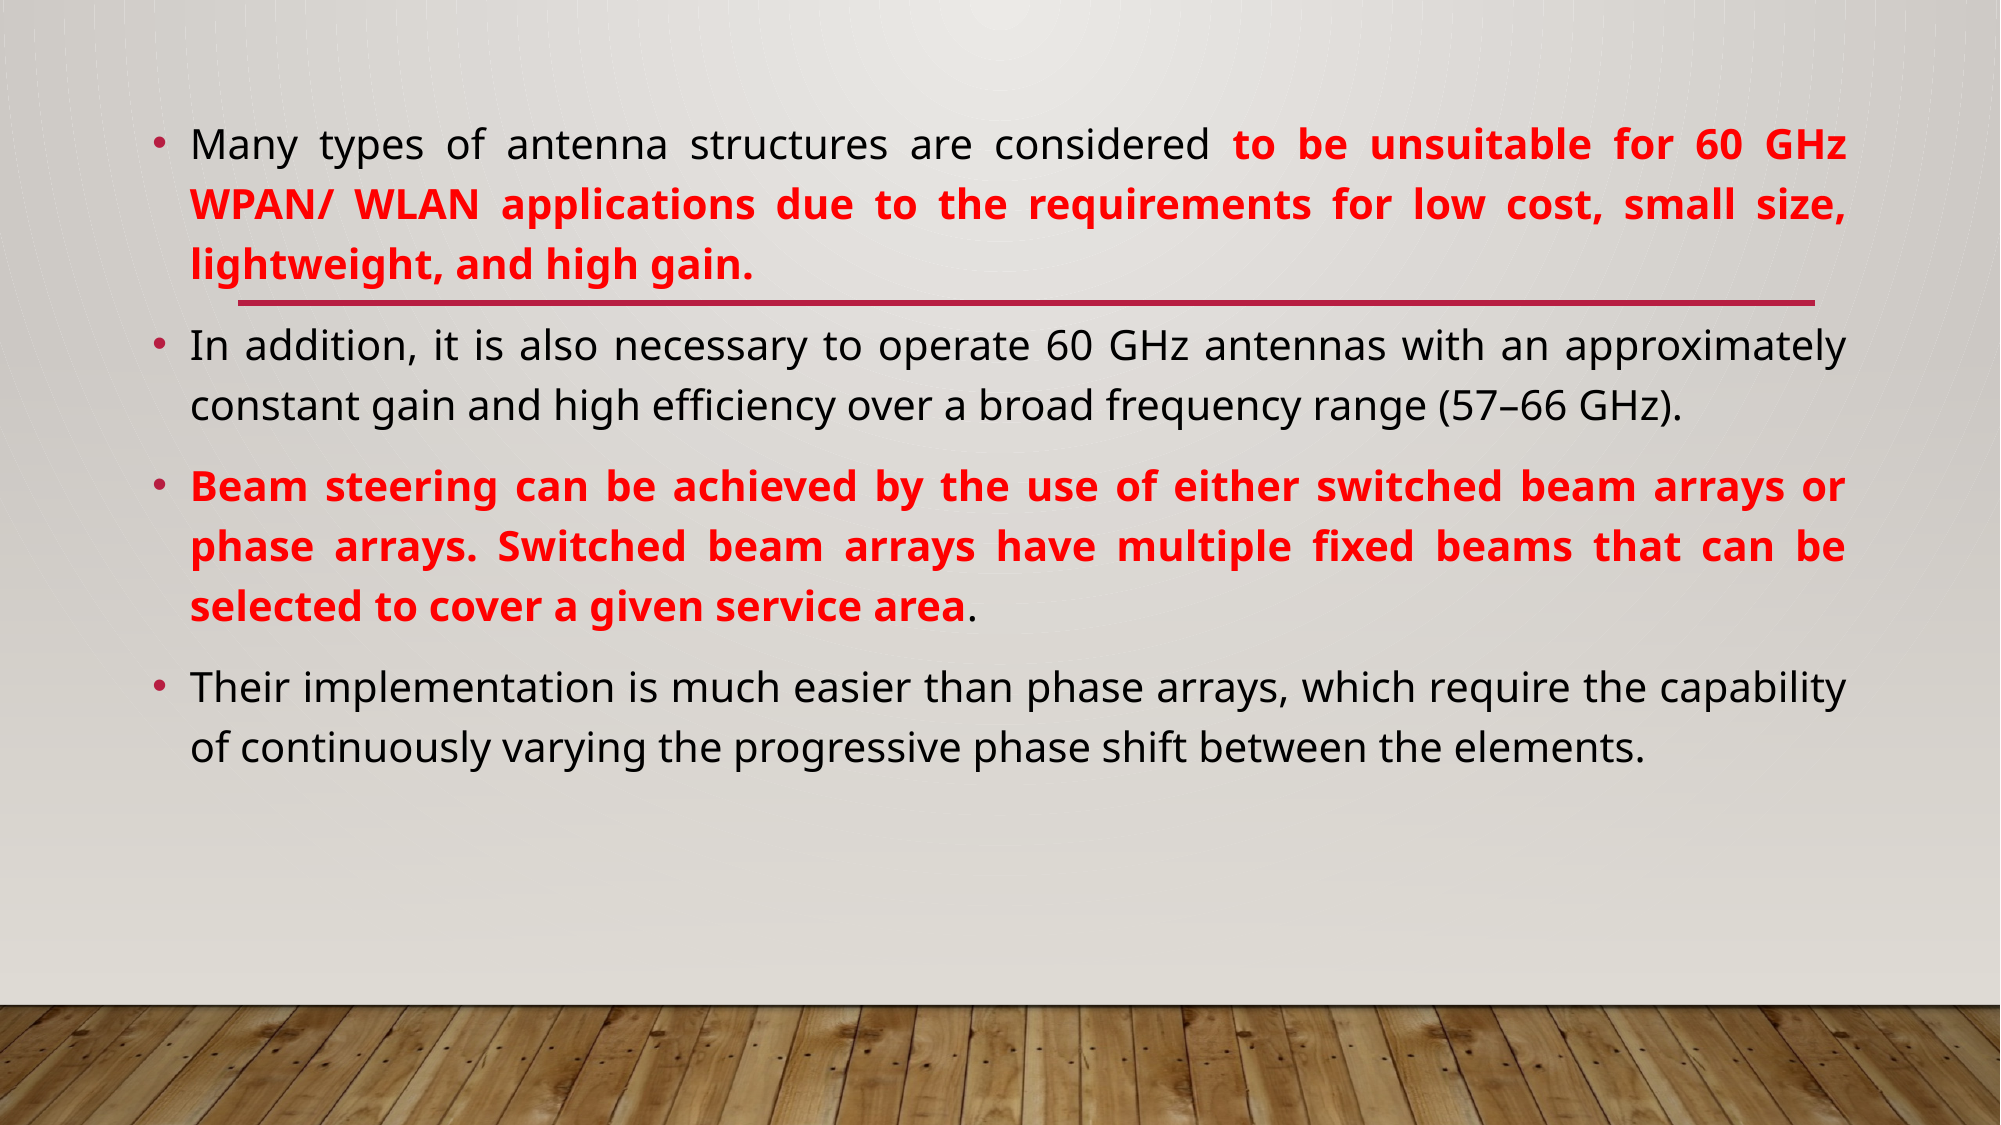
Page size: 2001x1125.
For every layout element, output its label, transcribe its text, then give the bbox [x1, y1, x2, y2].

picture [0, 1005, 2000, 1125]
list Many types of antenna structures are considered to be unsuitable for 60 GHz WPAN/ WLAN applications due to the requirements for low cost, small size, lightweight, and high gain. In addition, it is also necessary to operate 60 GHz antennas with an approximately constant gain and high efficiency over a broad frequency range (57–66 GHz). Beam steering can be achieved by the use of either switched beam arrays or phase arrays. Switched beam arrays have multiple fixed beams that can be selected to cover a given service area. Their implementation is much easier than phase arrays, which require the capability of continuously varying the progressive phase shift between the elements. [137, 99, 1863, 1014]
